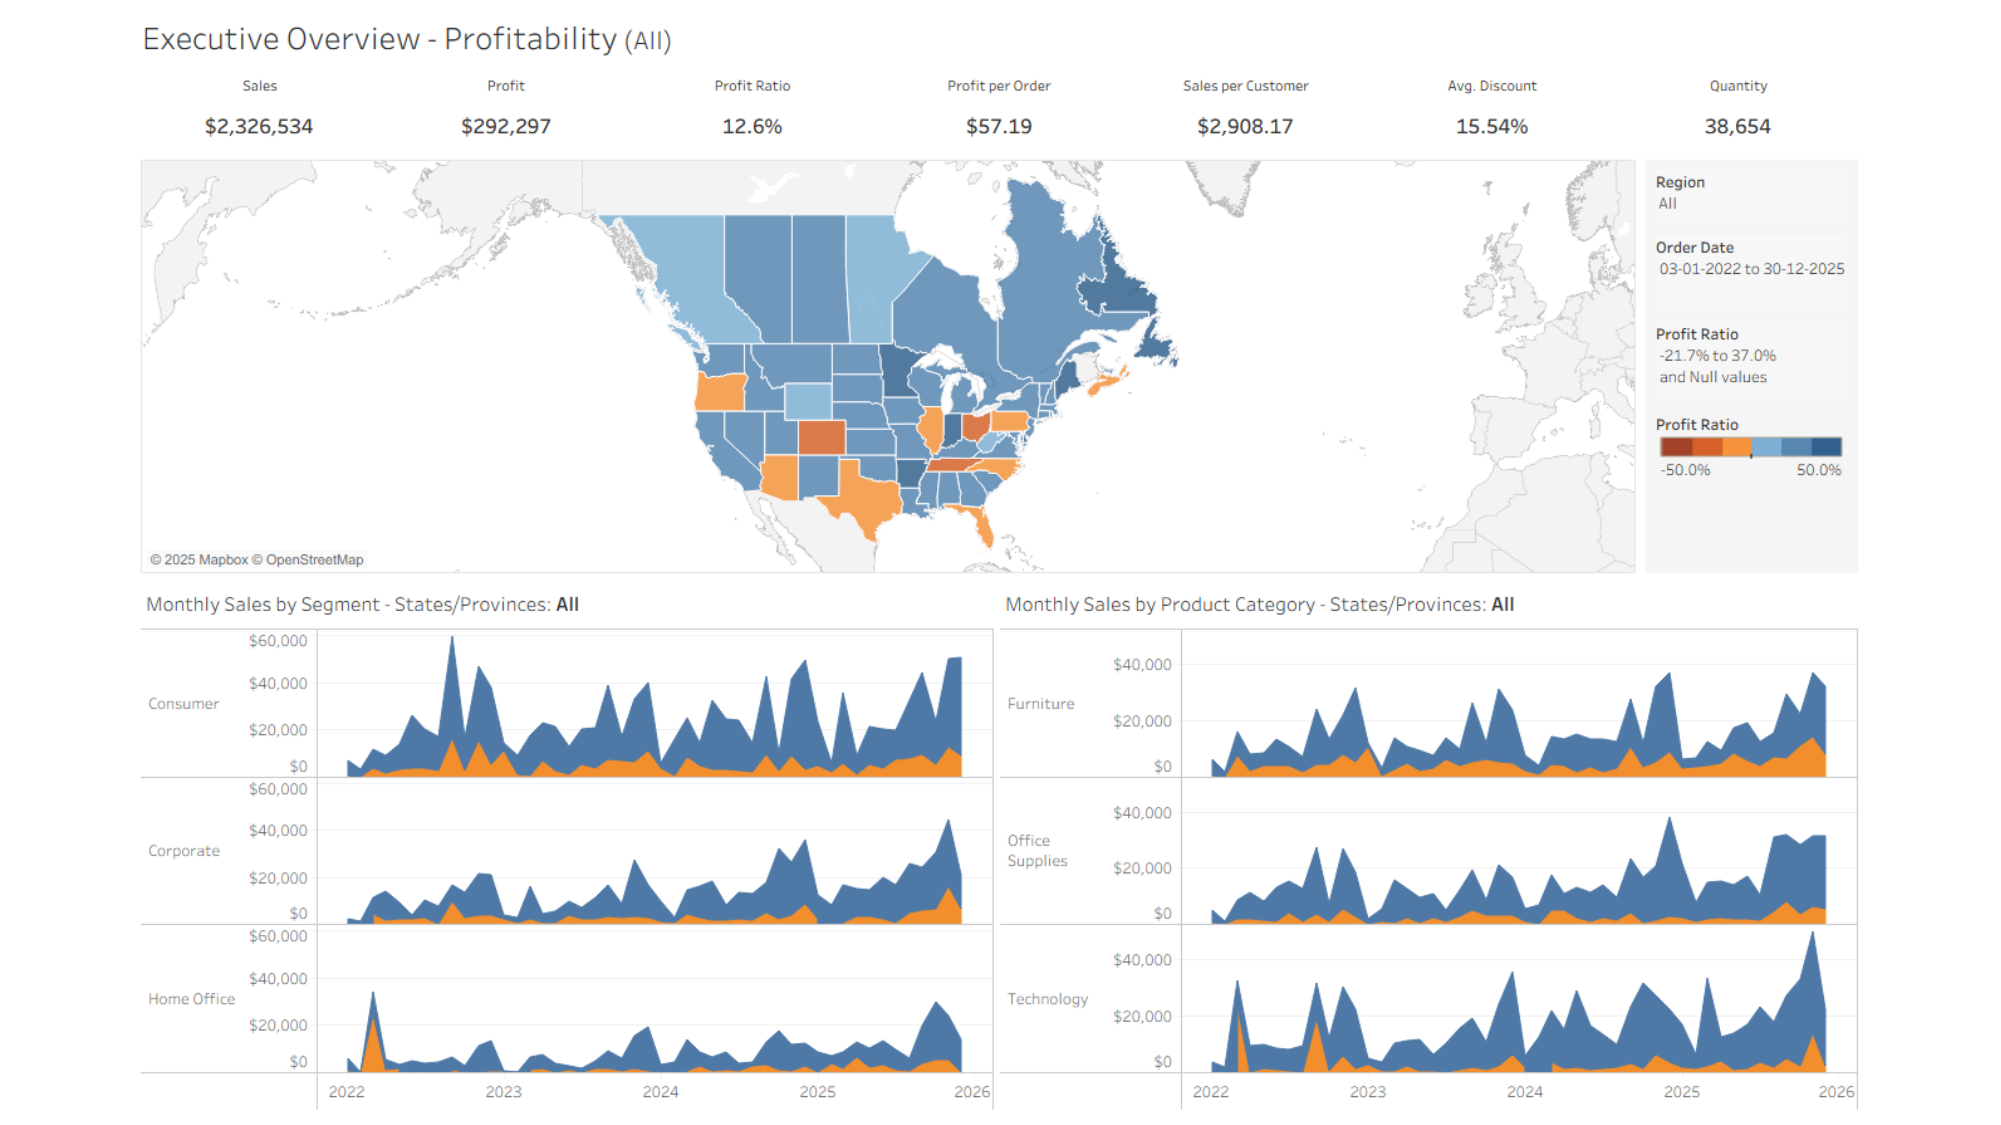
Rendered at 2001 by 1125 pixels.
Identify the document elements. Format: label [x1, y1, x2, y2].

picture [127, 0, 1872, 1125]
